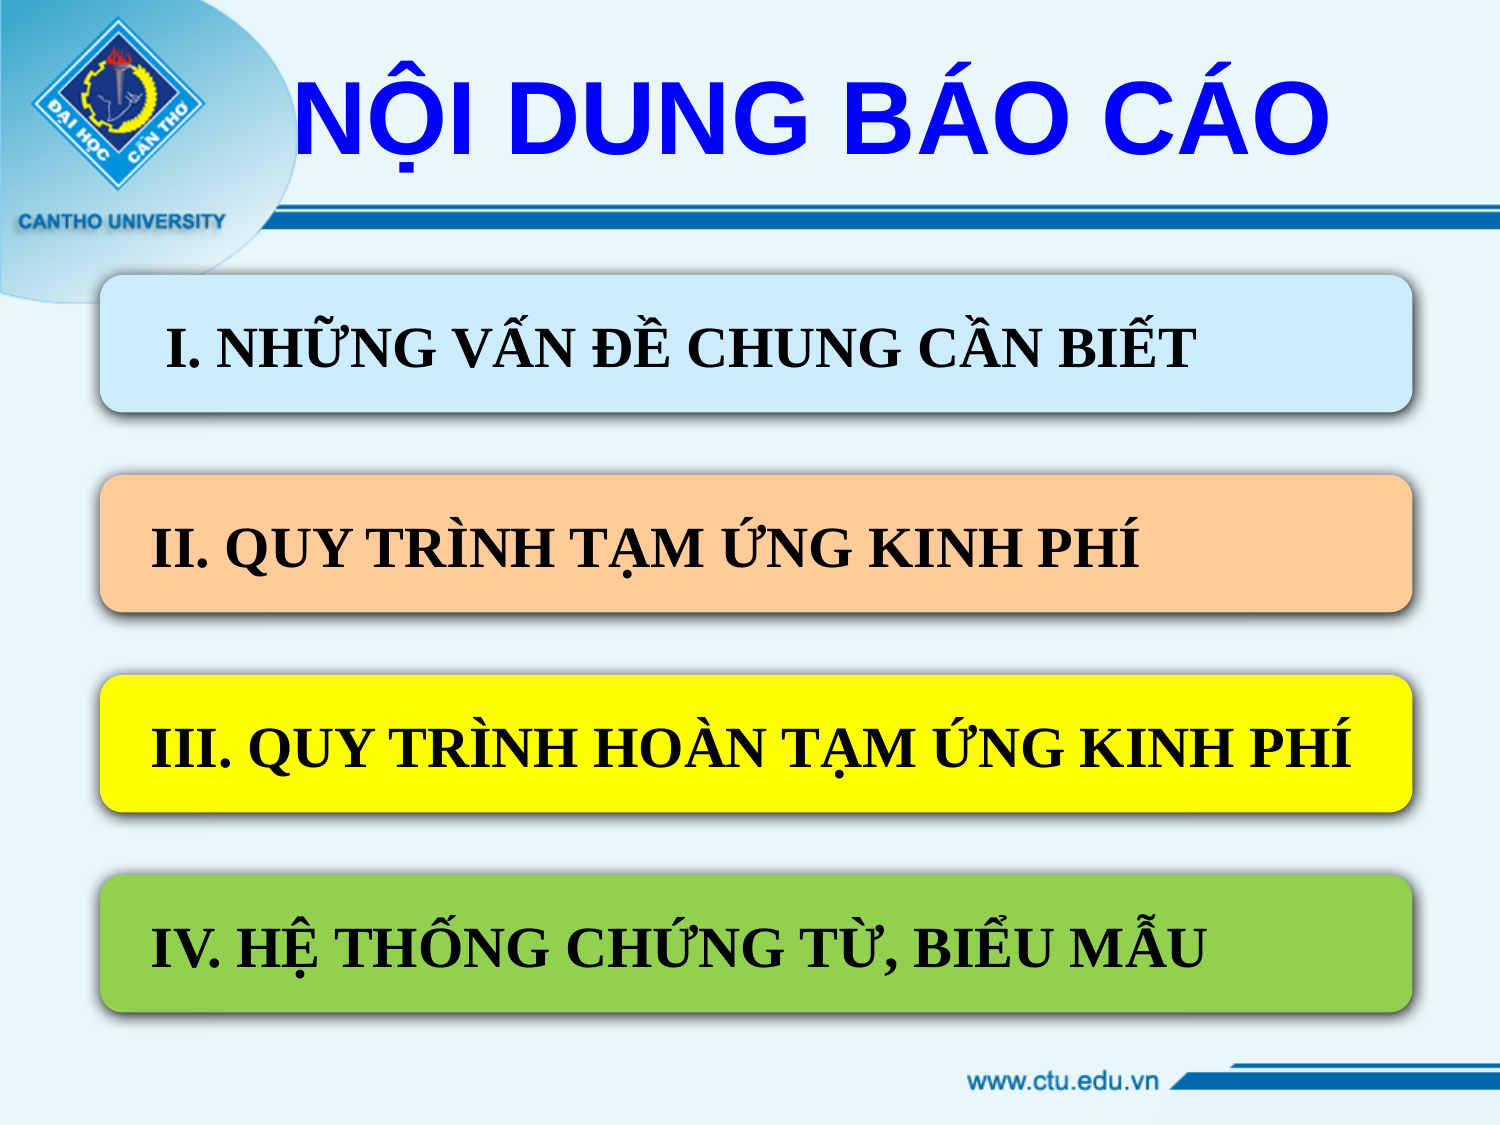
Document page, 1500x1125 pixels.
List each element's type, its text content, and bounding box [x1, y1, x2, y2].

text_box III. QUY TRÌNH HOÀN TẠM ỨNG KINH PHÍ [98, 673, 1414, 814]
text_box NỘI DUNG BÁO CÁO [137, 18, 1488, 207]
picture [0, 0, 1500, 1125]
text_box II. QUY TRÌNH TẠM ỨNG KINH PHÍ [98, 473, 1414, 614]
text_box I. NHỮNG VẤN ĐỀ CHUNG CẦN BIẾT [98, 273, 1414, 414]
text_box IV. HỆ THỐNG CHỨNG TỪ, BIỂU MẪU [98, 873, 1414, 1014]
